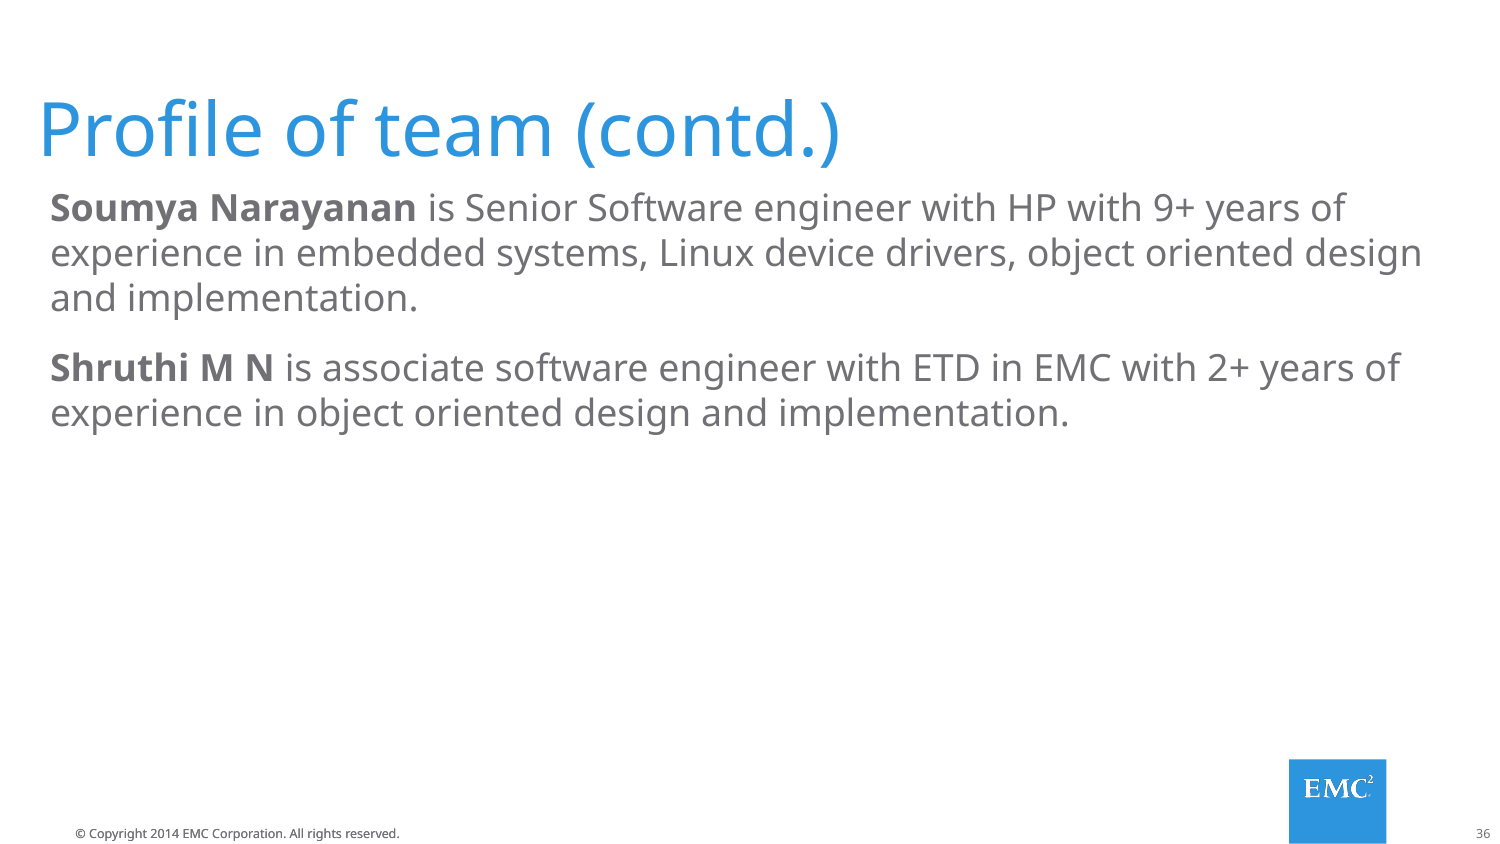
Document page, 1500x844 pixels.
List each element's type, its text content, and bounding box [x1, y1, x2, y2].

title Profile of team (contd.) [37, 59, 1450, 172]
list Soumya Narayanan is Senior Software engineer with HP with 9+ years of experience in embedded systems, Linux device drivers, object oriented design and implementation. Shruthi M N is associate software engineer with ETD in EMC with 2+ years of experience in object oriented design and implementation. [50, 184, 1450, 797]
